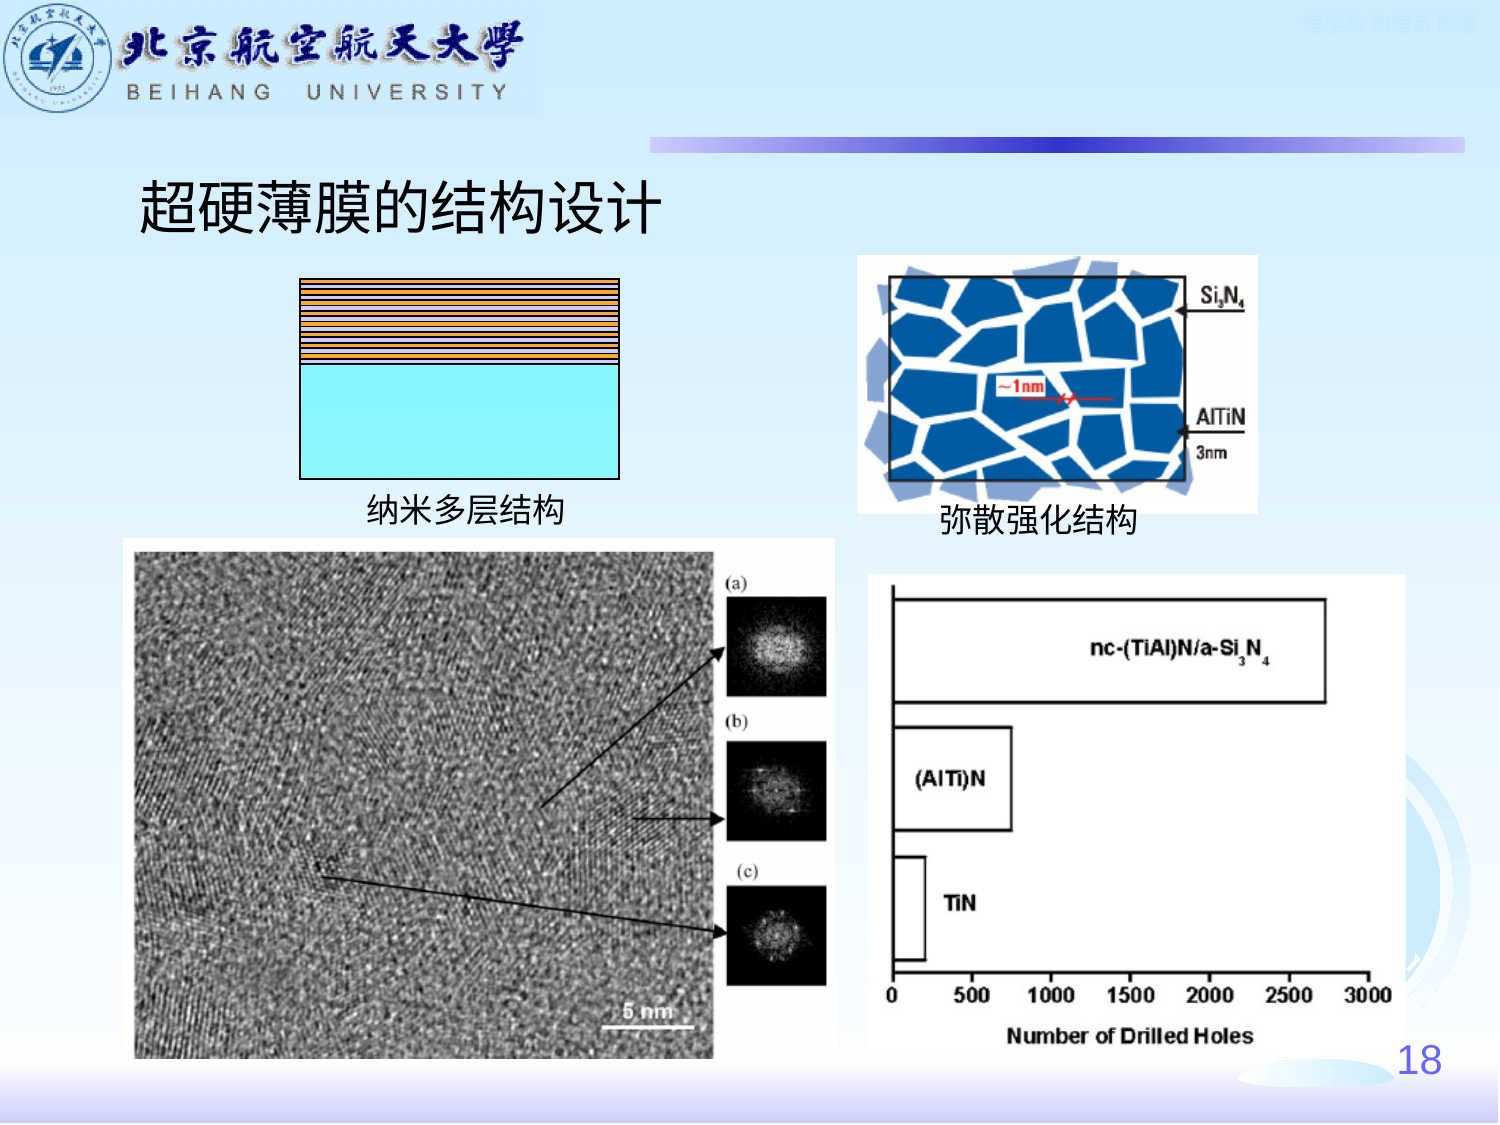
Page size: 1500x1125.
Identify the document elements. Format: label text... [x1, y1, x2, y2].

picture [867, 573, 1406, 1056]
text_box 弥散强化结构 [903, 521, 1176, 547]
picture [856, 255, 1258, 514]
text_box 纳米多层结构 [348, 487, 585, 537]
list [123, 538, 836, 1059]
picture [0, 0, 543, 117]
title 超硬薄膜的结构设计 [88, 155, 715, 256]
slide_number 18 [1145, 1024, 1459, 1101]
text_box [299, 278, 620, 480]
